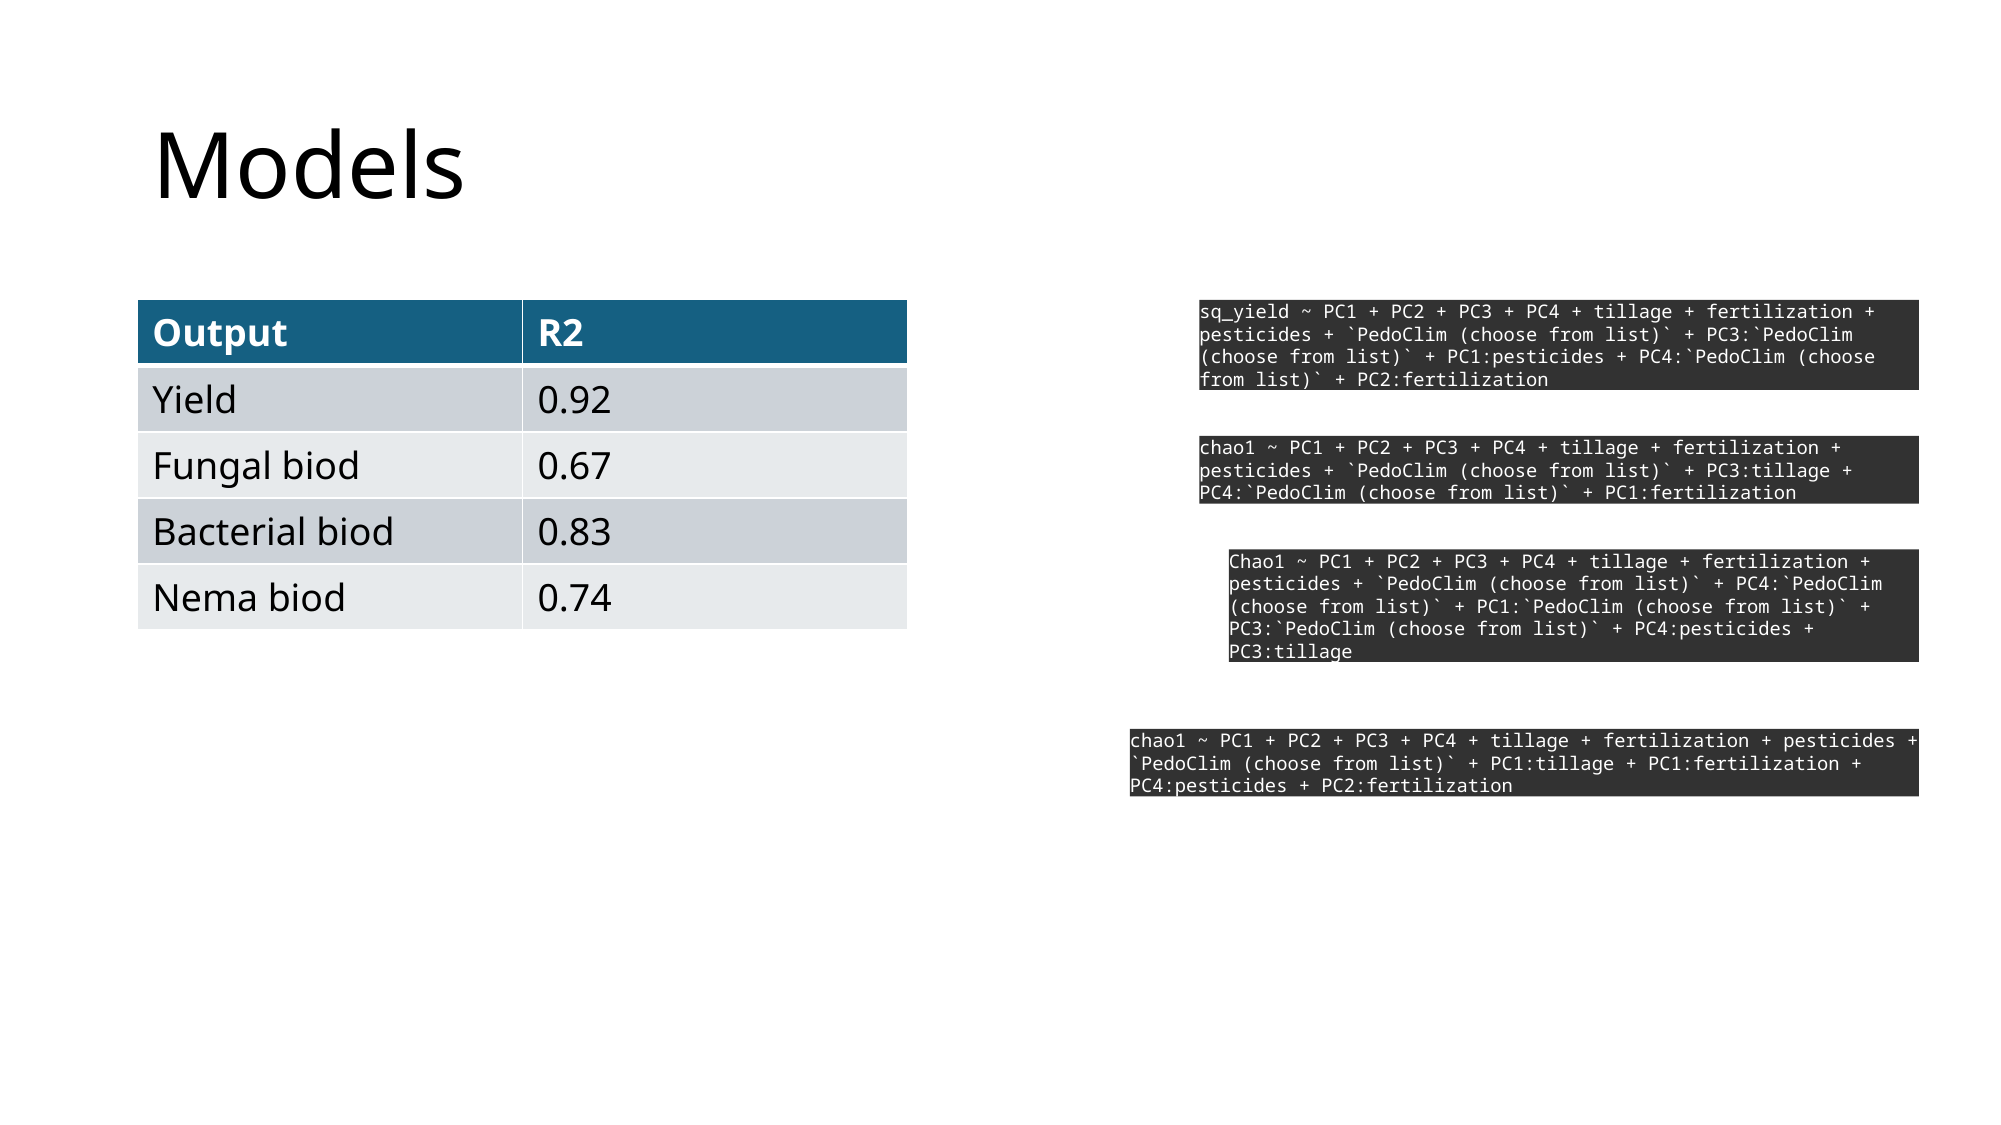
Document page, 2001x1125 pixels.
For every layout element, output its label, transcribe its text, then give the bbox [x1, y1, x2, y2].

table_cell 0.83 [523, 499, 907, 563]
text_box sq_yield ~ PC1 + PC2 + PC3 + PC4 + tillage + fertilization + pesticides + `PedoClim (choose from list)` + PC3:`PedoClim (choose from list)` + PC1:pesticides + PC4:`PedoClim (choose from list)` + PC2:fertilization [1199, 299, 1919, 390]
title Models [137, 59, 1863, 278]
table_cell Bacterial biod [138, 499, 522, 563]
table_header Output [138, 300, 522, 363]
table_cell 0.74 [523, 565, 907, 629]
table_cell 0.92 [523, 368, 907, 431]
table_cell 0.67 [523, 433, 907, 497]
table_cell Yield [138, 368, 522, 431]
table_cell Fungal biod [138, 433, 522, 497]
text_box Chao1 ~ PC1 + PC2 + PC3 + PC4 + tillage + fertilization + pesticides + `PedoClim (choose from list)` + PC4:`PedoClim (choose from list)` + PC1:`PedoClim (choose from list)` + PC3:`PedoClim (choose from list)` + PC4:pesticides + PC3:tillage [1228, 549, 1919, 662]
table_cell Nema biod [138, 565, 522, 629]
text_box chao1 ~ PC1 + PC2 + PC3 + PC4 + tillage + fertilization + pesticides + `PedoClim (choose from list)` + PC1:tillage + PC1:fertilization + PC4:pesticides + PC2:fertilization [1129, 728, 1919, 797]
table_header R2 [523, 300, 907, 363]
text_box chao1 ~ PC1 + PC2 + PC3 + PC4 + tillage + fertilization + pesticides + `PedoClim (choose from list)` + PC3:tillage + PC4:`PedoClim (choose from list)` + PC1:fertilization [1199, 435, 1919, 504]
